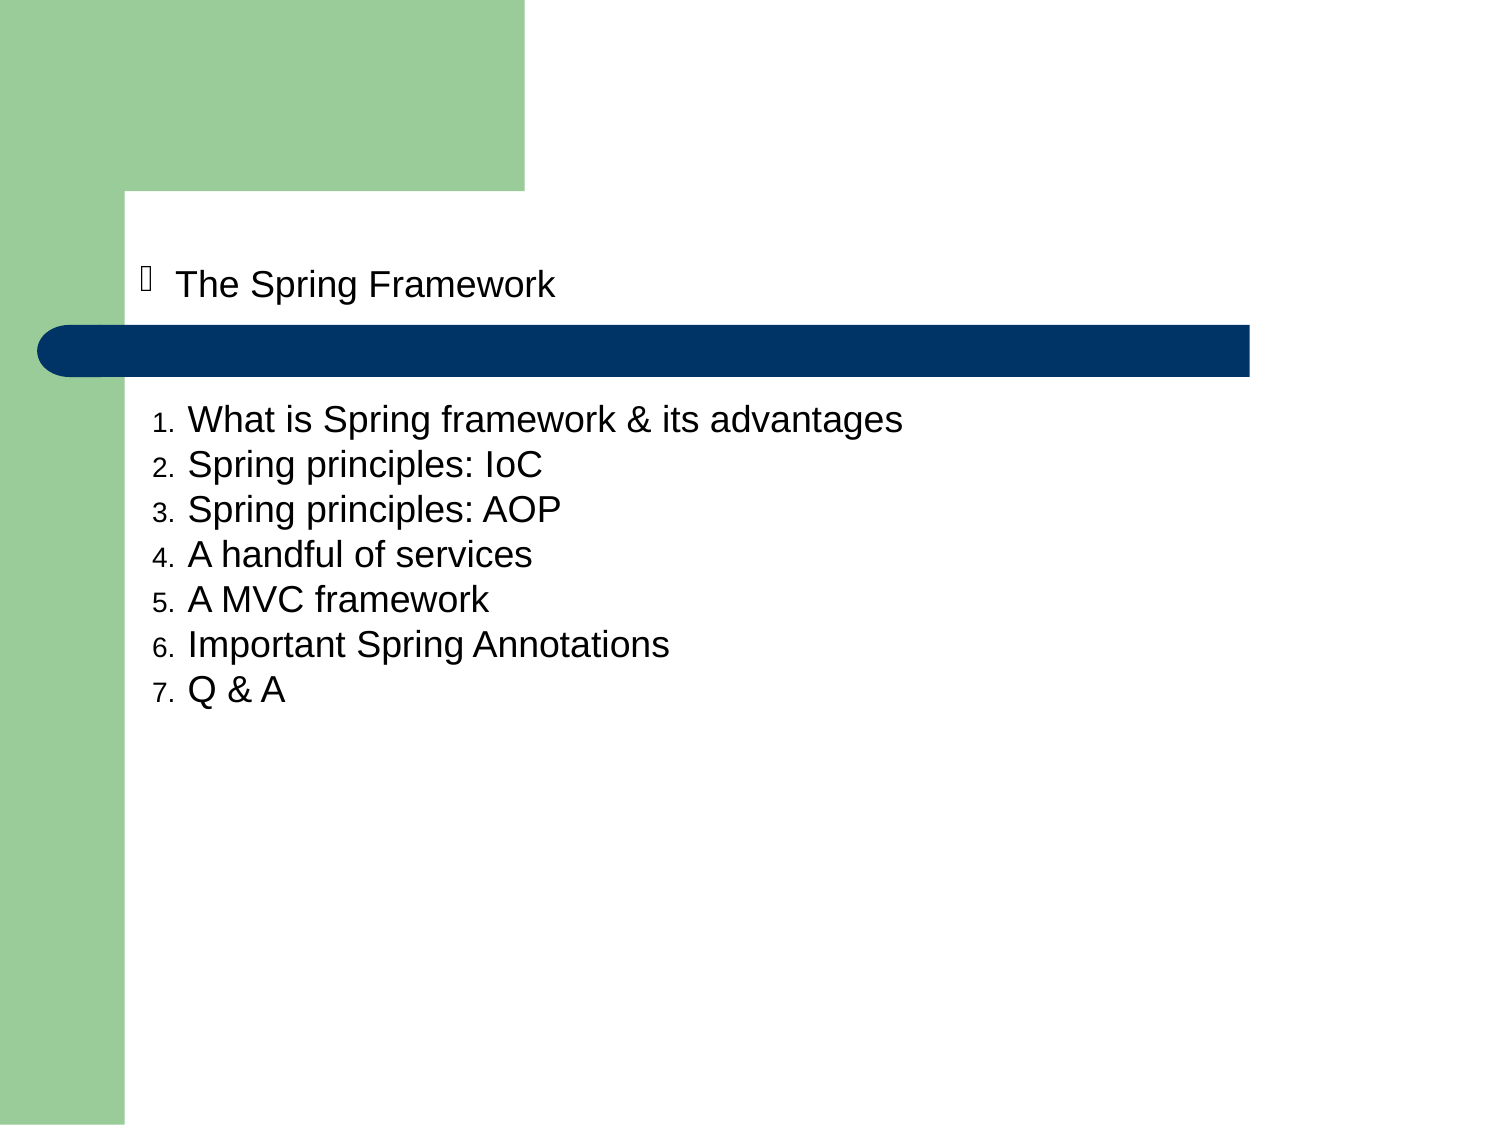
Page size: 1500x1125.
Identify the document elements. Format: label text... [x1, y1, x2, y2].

text_box What is Spring framework & its advantages Spring principles: IoC Spring principles: AOP A handful of services A MVC framework Important Spring Annotations Q & A [137, 387, 1400, 999]
text_box The Spring Framework [124, 124, 1425, 313]
